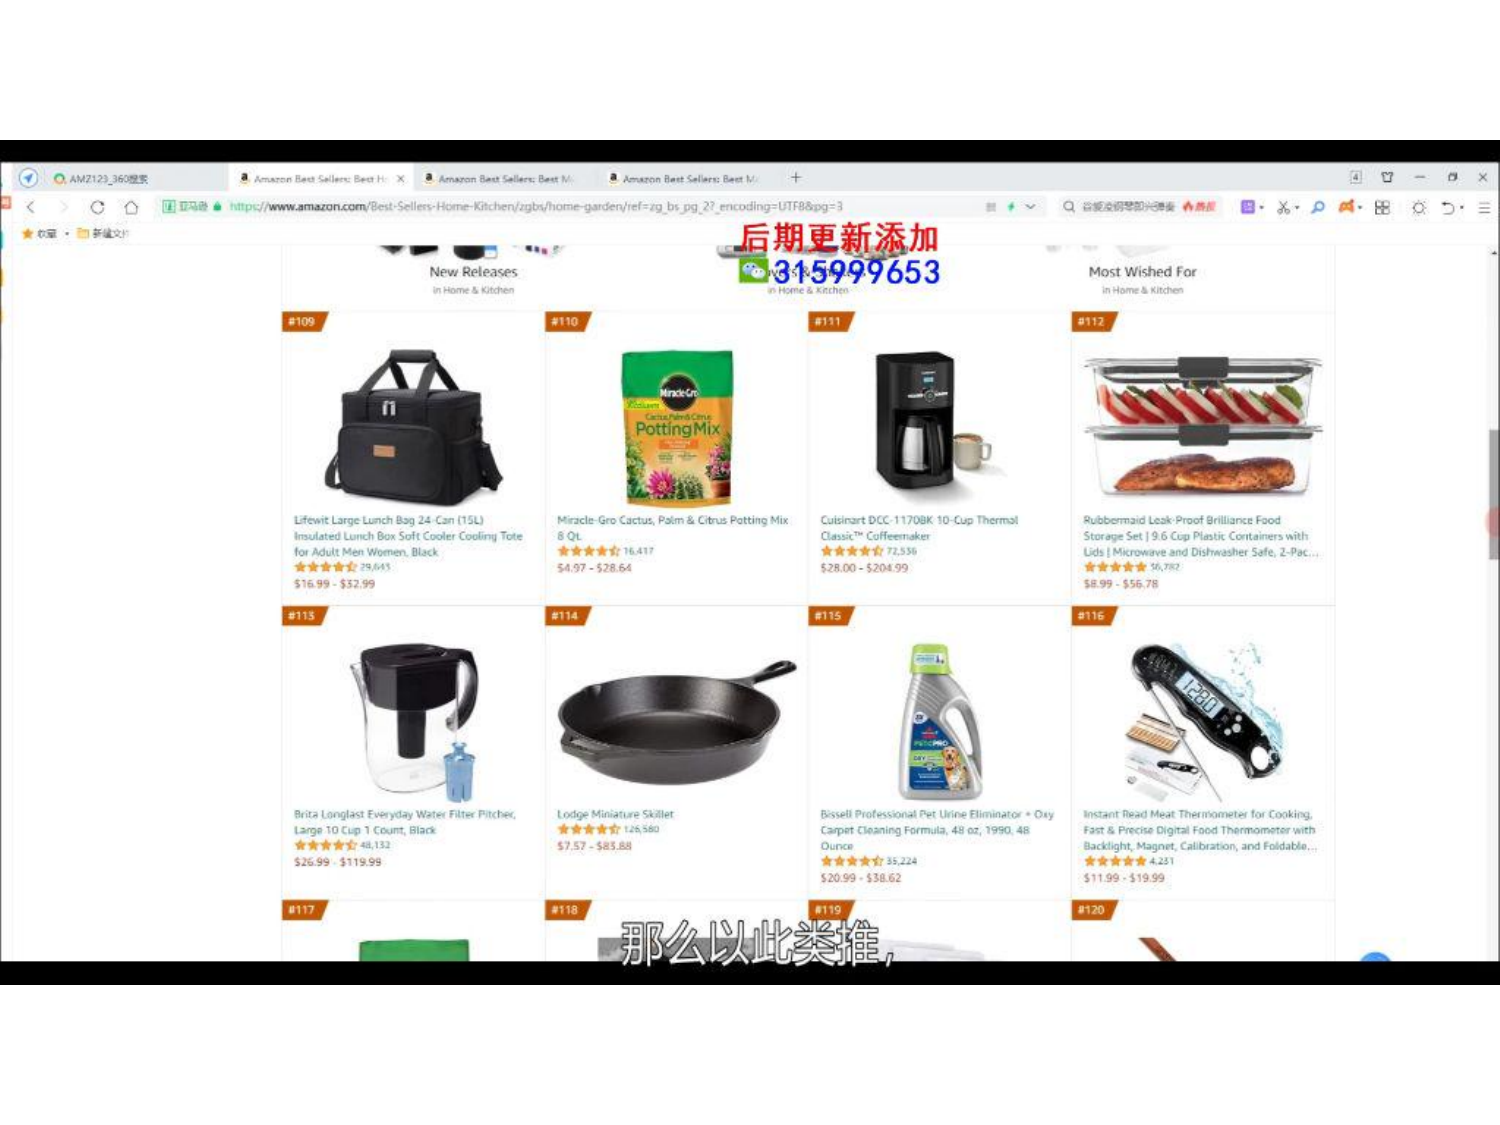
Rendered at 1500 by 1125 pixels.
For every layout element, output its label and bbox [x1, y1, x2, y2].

picture [0, 140, 1500, 985]
